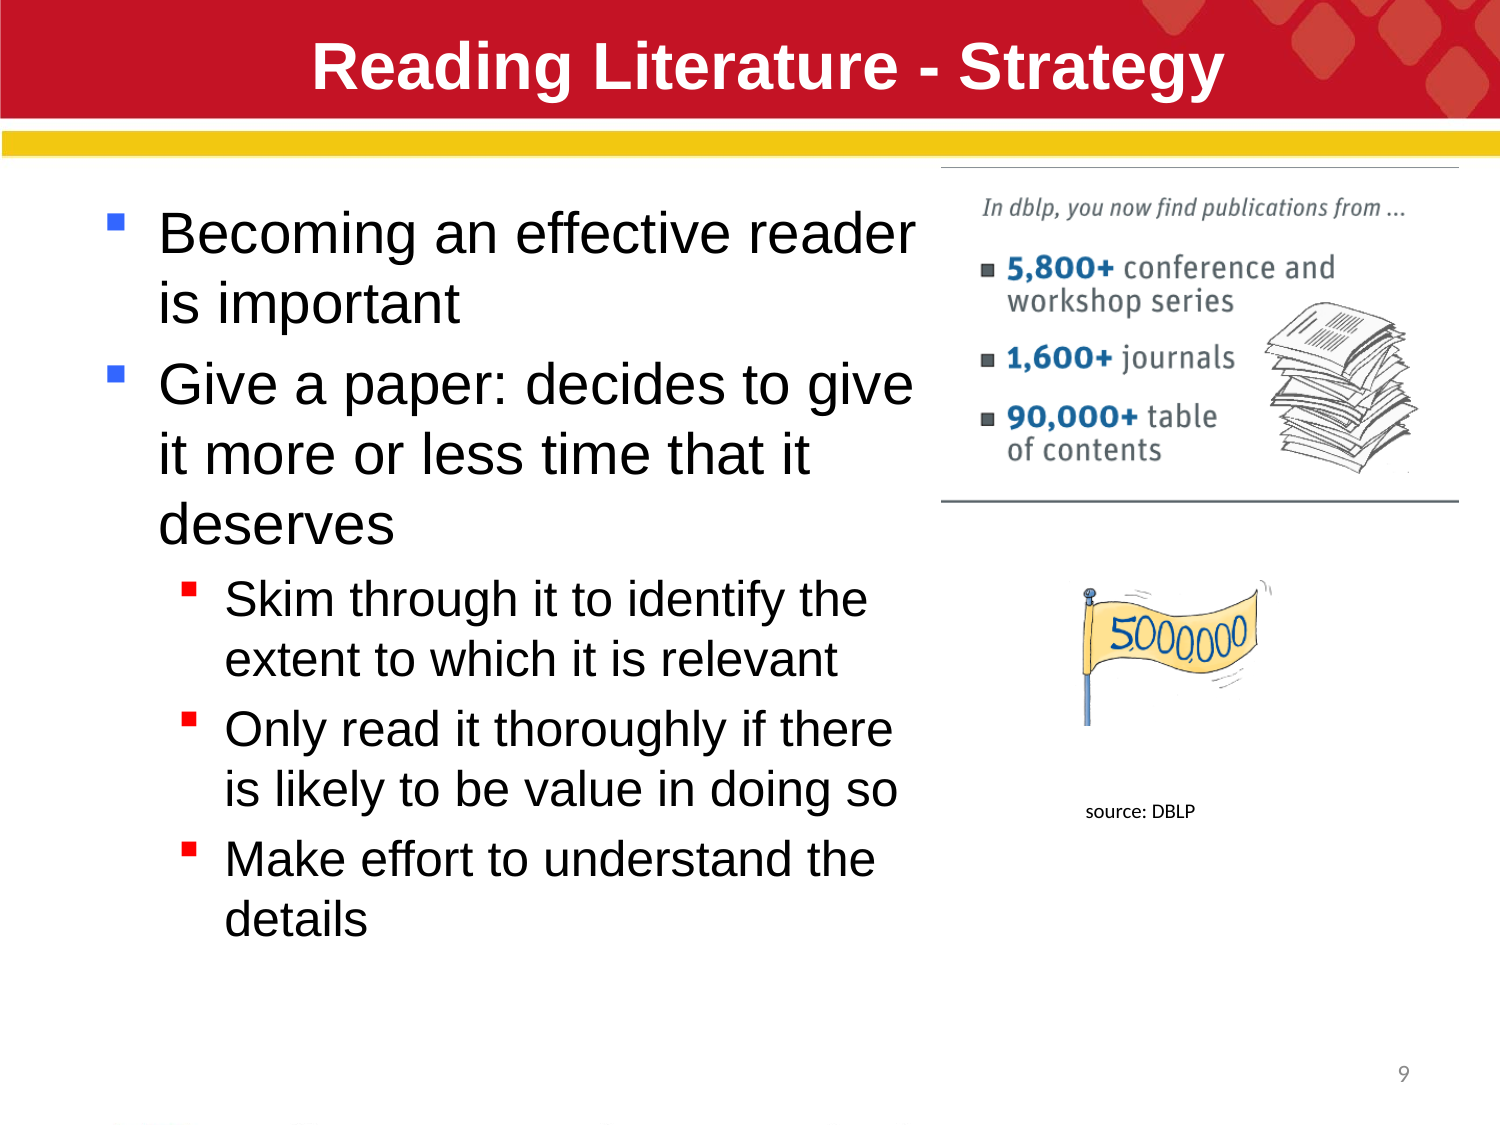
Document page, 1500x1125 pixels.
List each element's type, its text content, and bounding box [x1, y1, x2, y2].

slide_number 9 [1074, 1042, 1425, 1103]
text_box source: DBLP [1070, 789, 1211, 830]
title Reading Literature - Strategy [75, 12, 1463, 113]
list Becoming an effective reader is important Give a paper: decides to give it more or less time that it deserves Skim through it to identify the extent to which it is relevant Only read it thoroughly if there is likely to be value in doing so Make effort to understand the details [87, 187, 942, 1005]
picture [0, 0, 1500, 1125]
